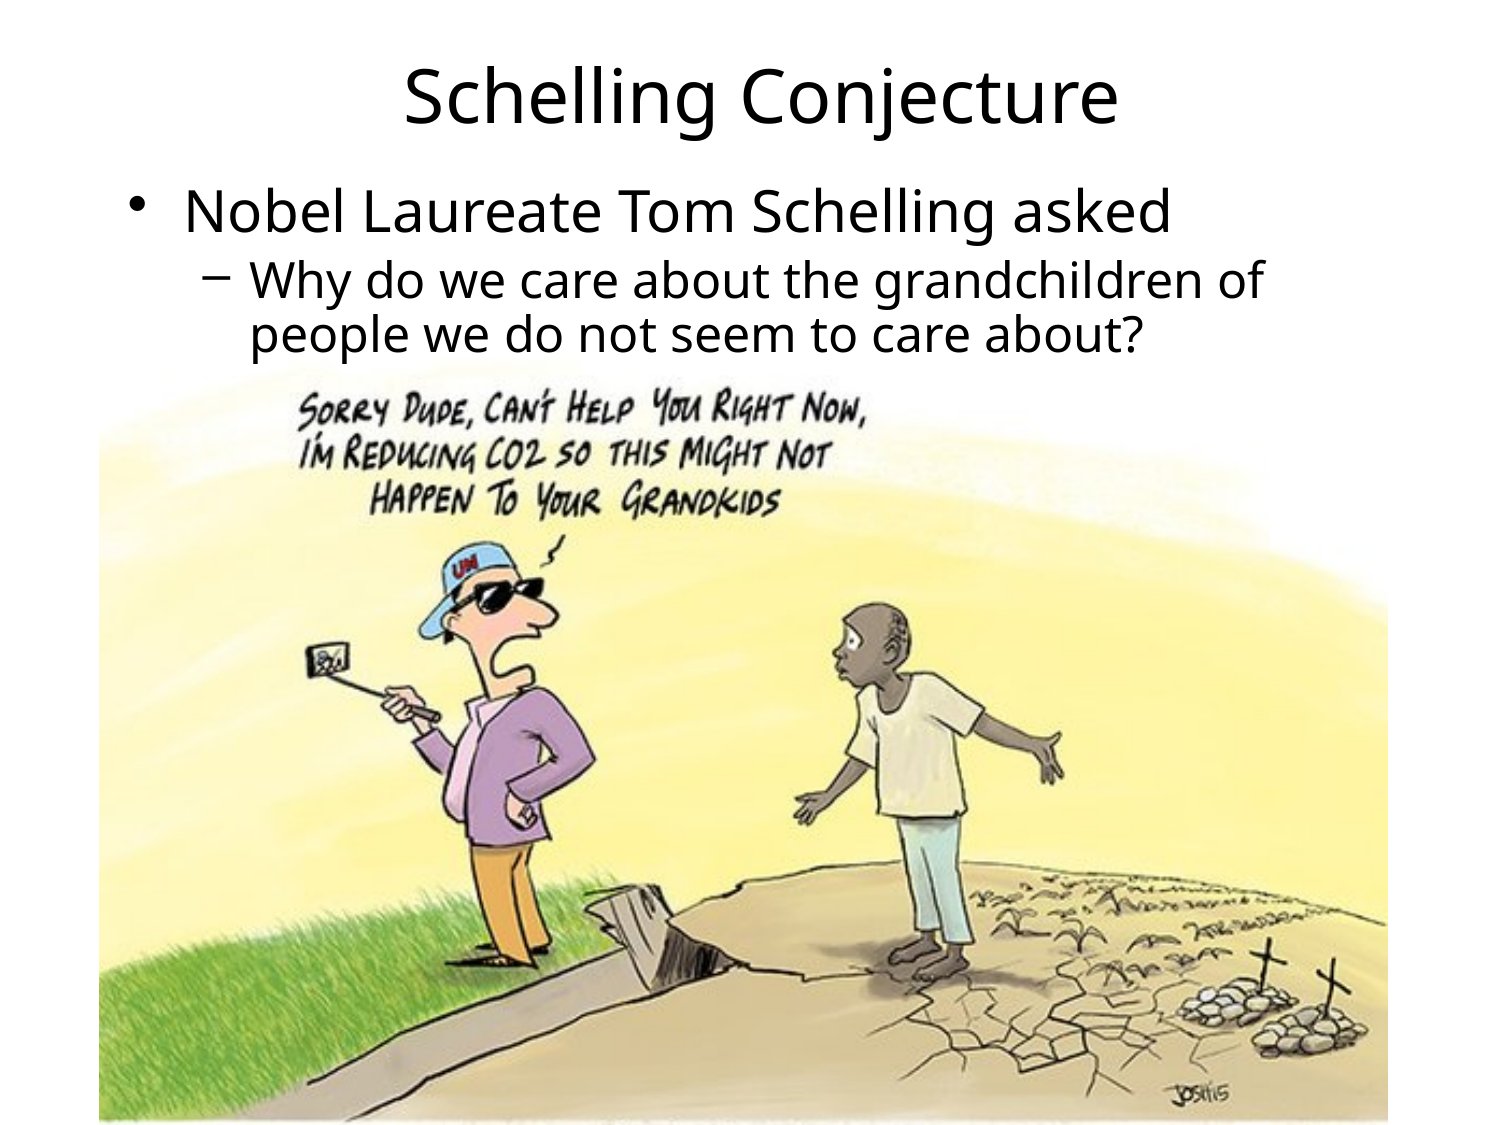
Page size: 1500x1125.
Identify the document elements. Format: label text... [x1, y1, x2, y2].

title Schelling Conjecture [124, 0, 1401, 188]
picture [99, 307, 1388, 1125]
list Nobel Laureate Tom Schelling asked Why do we care about the grandchildren of people we do not seem to care about? [112, 174, 1388, 307]
